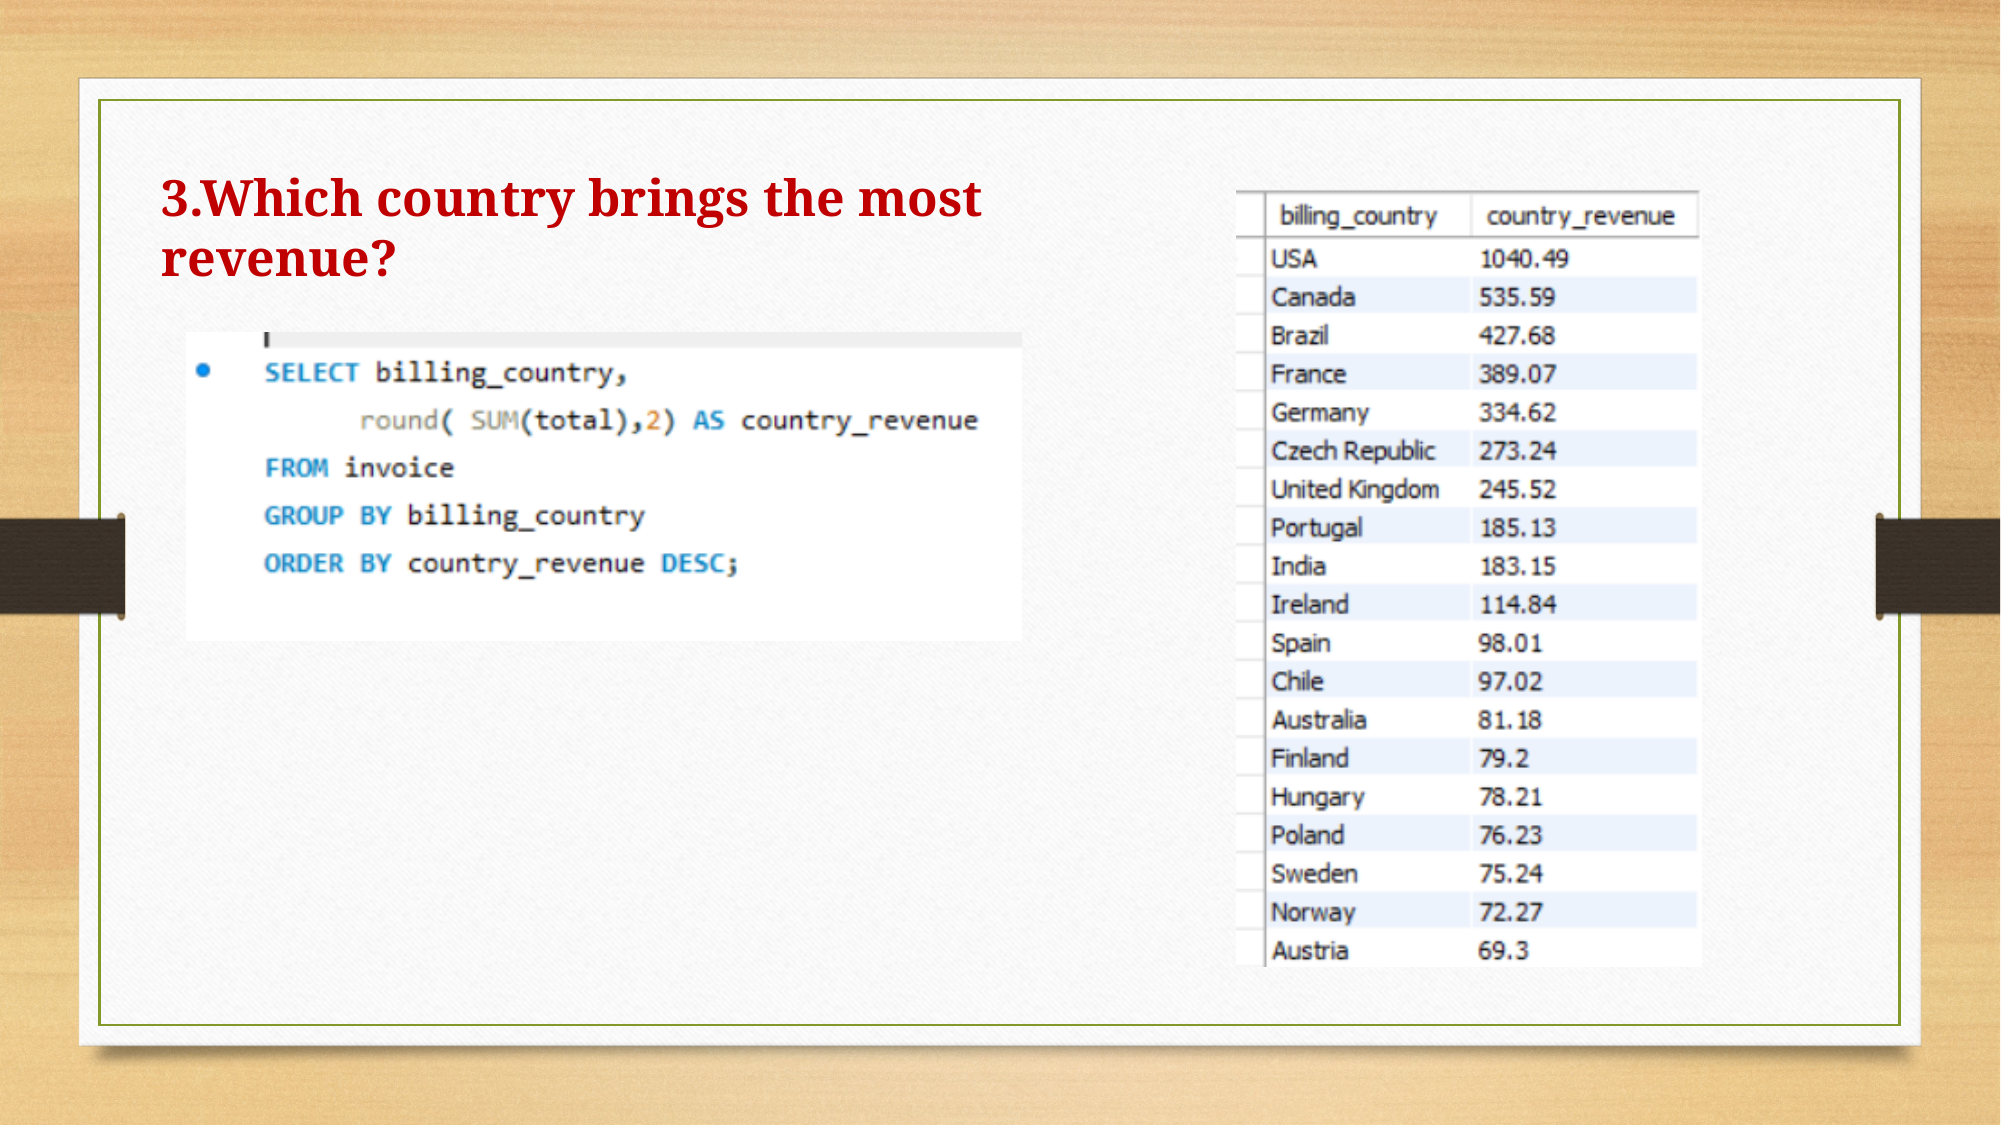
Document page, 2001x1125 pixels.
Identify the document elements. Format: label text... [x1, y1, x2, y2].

picture [0, 0, 2001, 1125]
text_box 3.Which country brings the most revenue? [146, 158, 1150, 294]
